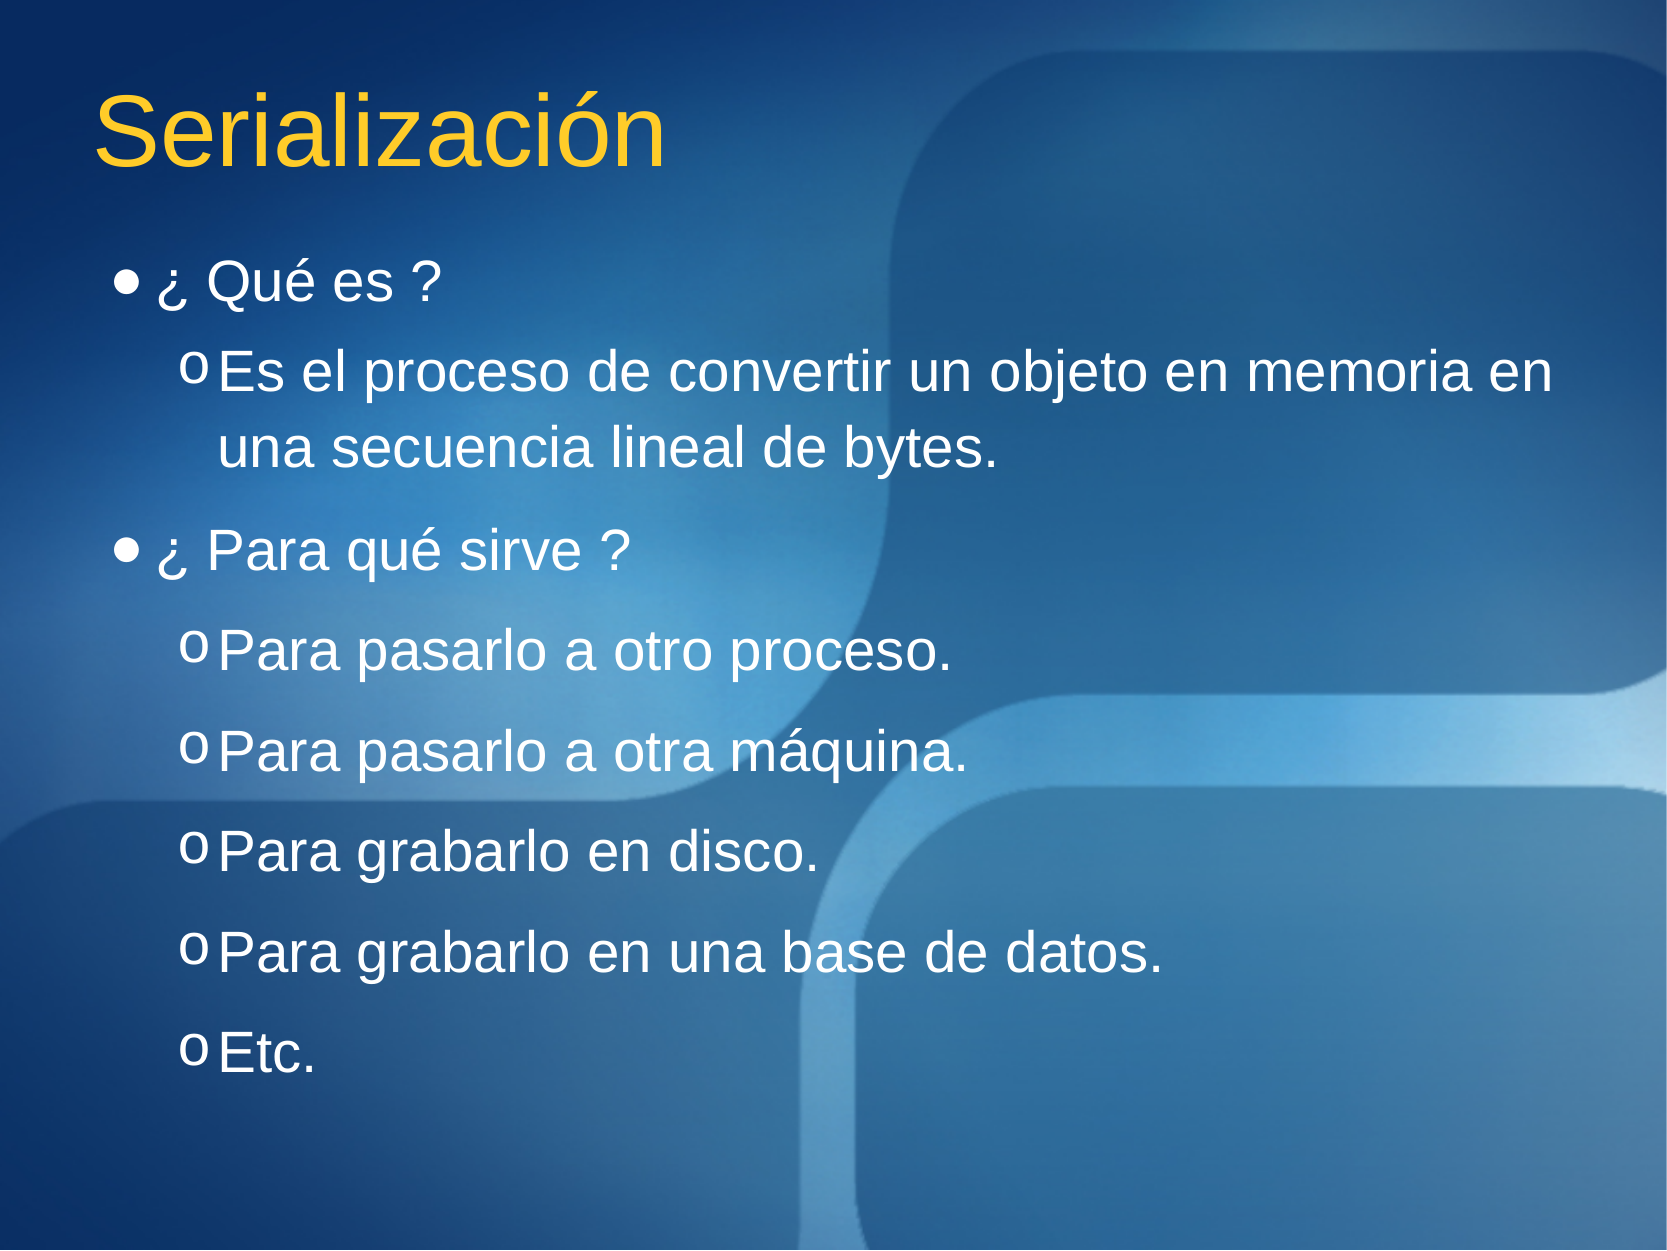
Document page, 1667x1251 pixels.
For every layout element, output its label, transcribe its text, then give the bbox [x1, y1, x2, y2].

title Serialización [86, 50, 1595, 173]
picture [0, 0, 1667, 1250]
list ¿ Qué es ? Es el proceso de convertir un objeto en memoria en una secuencia lineal de bytes. ¿ Para qué sirve ? Para pasarlo a otro proceso. Para pasarlo a otra máquina. Para grabarlo en disco. Para grabarlo en una base de datos. Etc. [86, 232, 1595, 1034]
